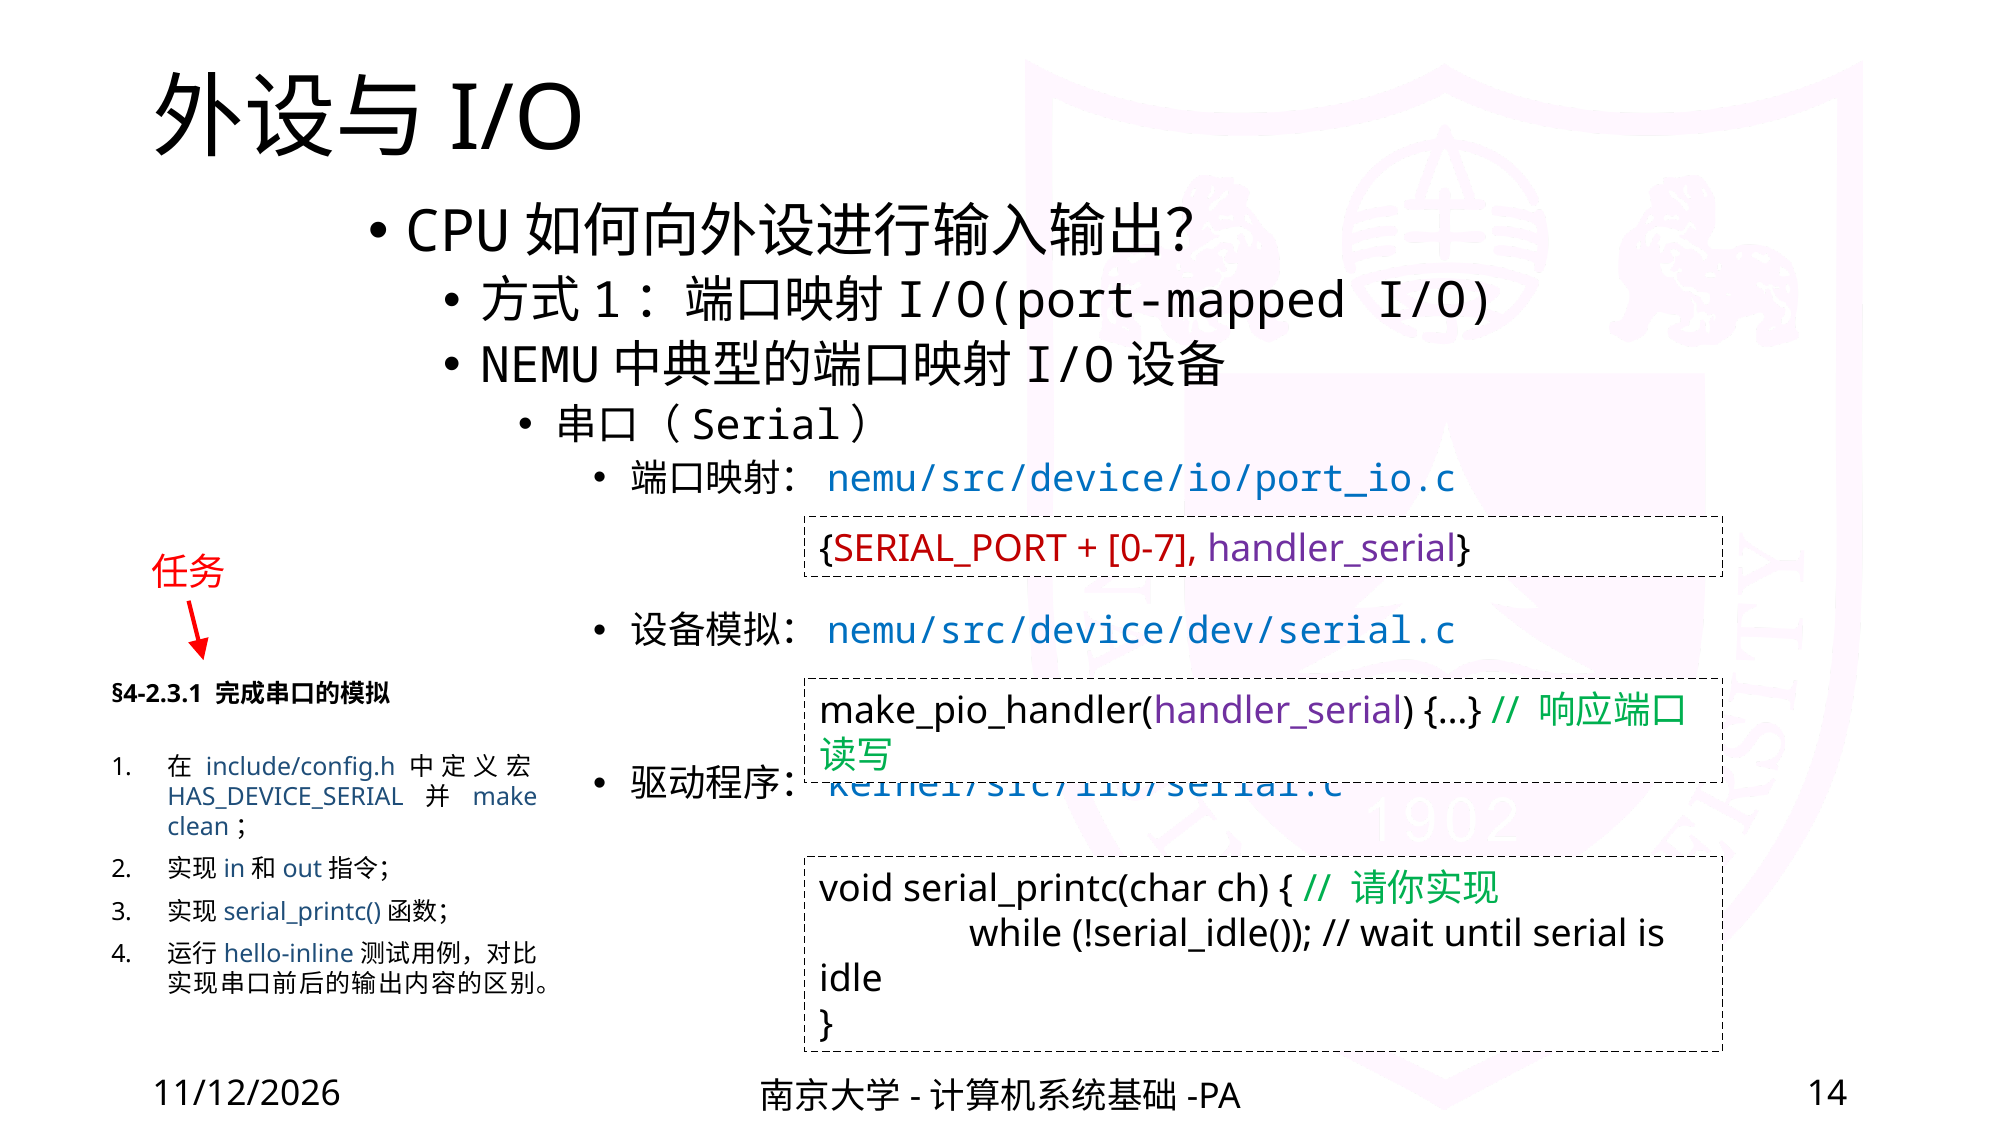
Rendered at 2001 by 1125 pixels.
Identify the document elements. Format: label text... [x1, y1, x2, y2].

title 外设与I/O [137, 59, 1863, 181]
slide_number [137, 1064, 588, 1125]
text_box 任务 [136, 541, 241, 601]
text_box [188, 601, 204, 661]
list CPU如何向外设进行输入输出？ 方式1：端口映射I/O(port-mapped I/O) NEMU中典型的端口映射I/O设备 串口（Serial） 端口映射：nemu/src/device/io/port_io.c 设备模拟：nemu/src/device/dev/serial.c 驱动程序：kernel/src/lib/serial.c [353, 193, 1711, 838]
text_box make_pio_handler(handler_serial) {…} // 响应端口读写 [804, 678, 1723, 783]
text_box §4-2.3.1 完成串口的模拟 在include/config.h中定义宏HAS_DEVICE_SERIAL并make clean； 实现in和out指令； 实现serial_printc()函数； 运行hello-inline测试用例，对比实现串口前后的输出内容的区别。 [96, 653, 552, 1006]
text_box void serial_printc(char ch) { // 请你实现 while (!serial_idle()); // wait until serial is idle } [804, 856, 1723, 1052]
text_box {SERIAL_PORT + [0-7], handler_serial} [804, 516, 1723, 577]
slide_number 14 [1412, 1064, 1863, 1125]
footer 南京大学-计算机系统基础-PA [662, 1064, 1338, 1125]
